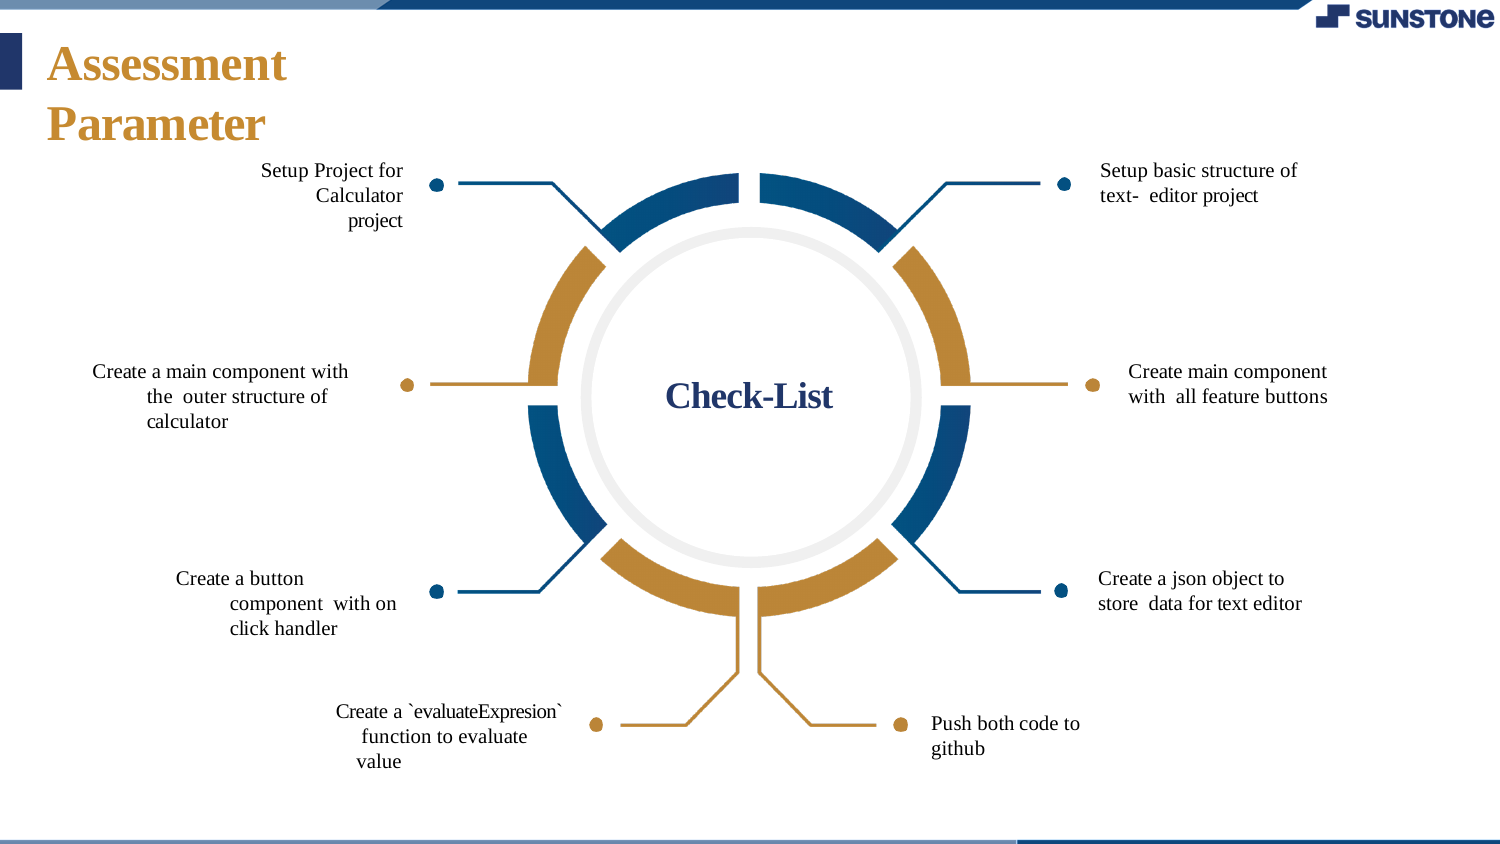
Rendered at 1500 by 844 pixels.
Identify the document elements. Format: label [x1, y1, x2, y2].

picture [0, 0, 1500, 844]
text_box [580, 226, 923, 569]
